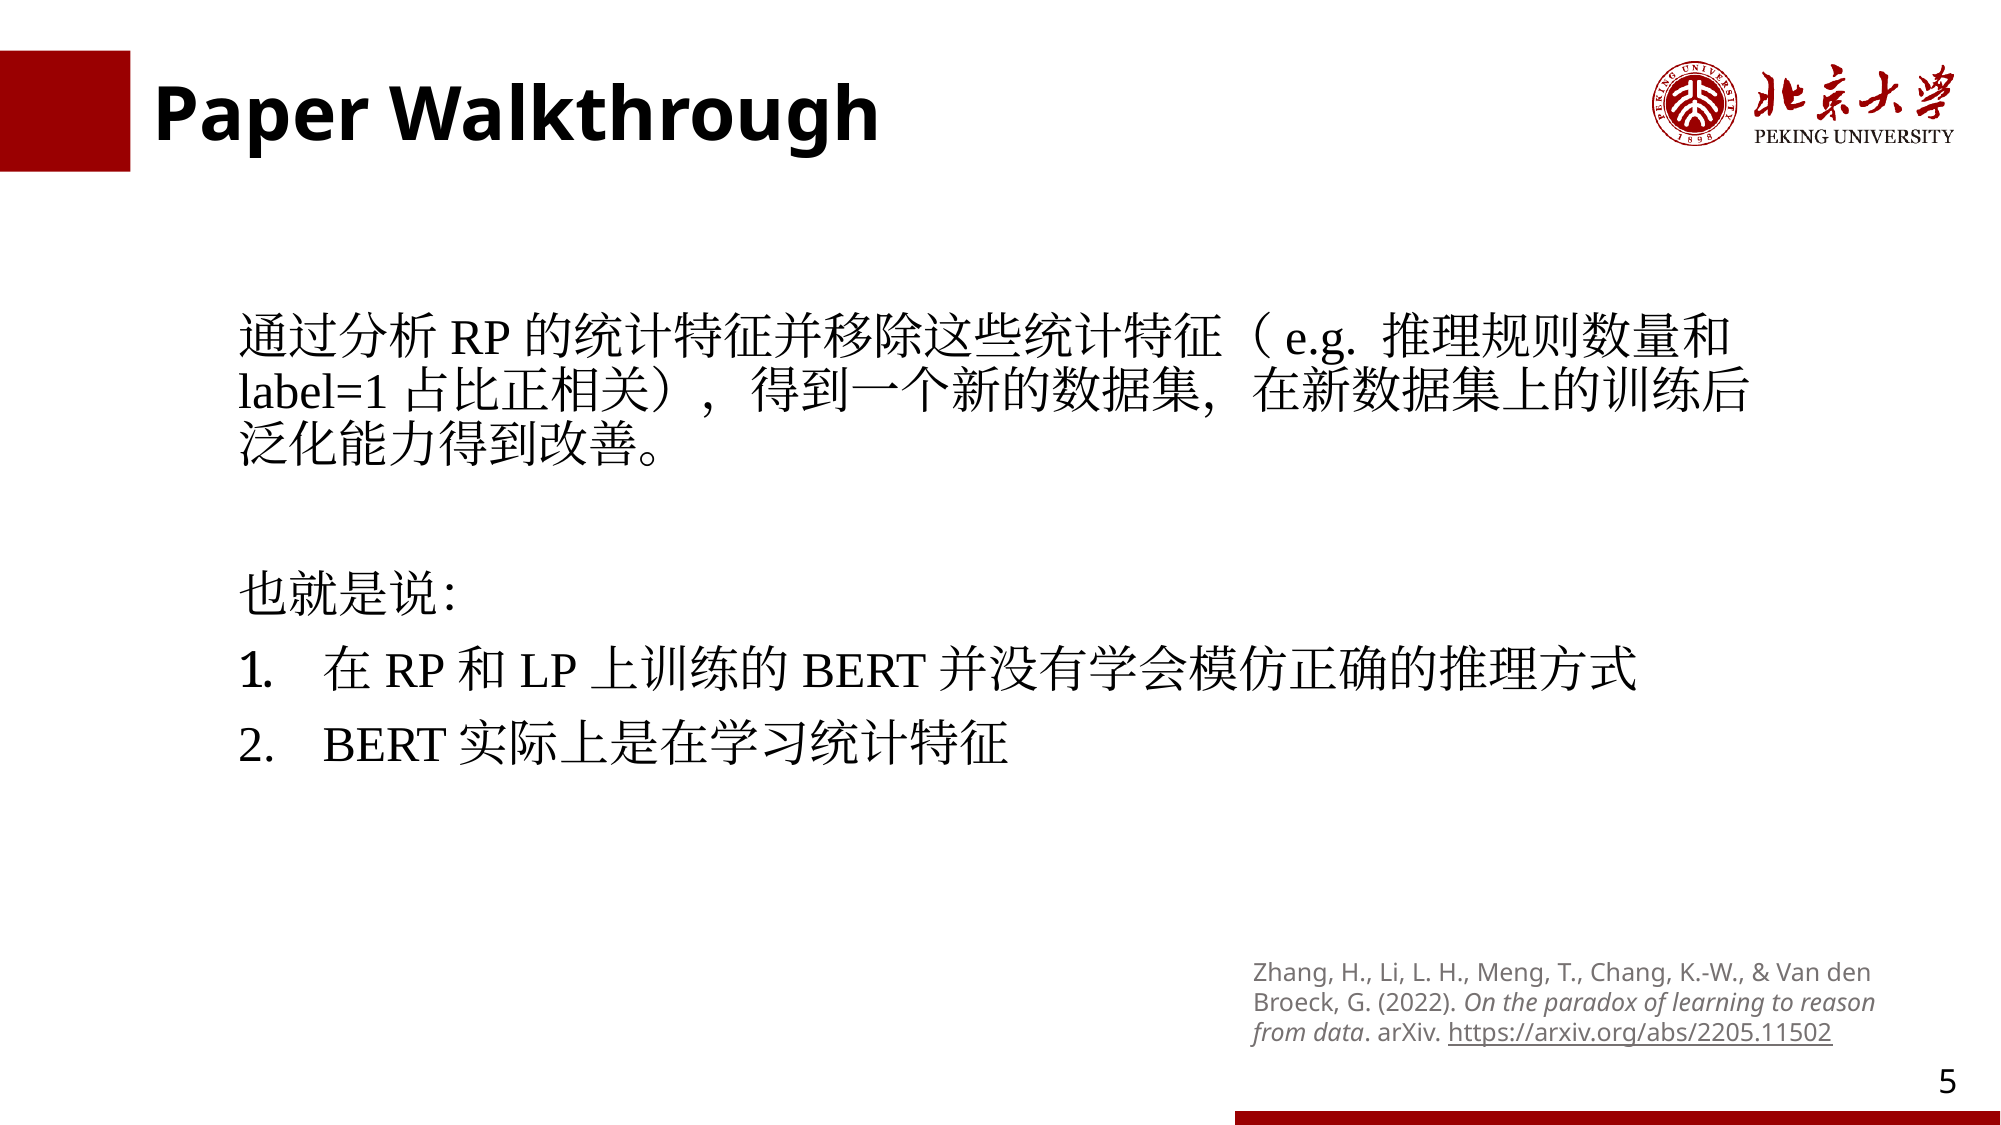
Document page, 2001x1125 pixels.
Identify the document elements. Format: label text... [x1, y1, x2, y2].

picture [1652, 61, 1954, 146]
list 通过分析RP的统计特征并移除这些统计特征（e.g. 推理规则数量和label=1占比正相关），得到一个新的数据集，在新数据集上的训练后泛化能力得到改善。 也就是说： 在RP和LP上训练的BERT并没有学会模仿正确的推理方式 BERT实际上是在学习统计特征 [223, 303, 1777, 1125]
text_box Zhang, H., Li, L. H., Meng, T., Chang, K.-W., & Van den Broeck, G. (2022). On the paradox of learning to reason from data. arXiv. https://arxiv.org/abs/2205.11502 [1238, 949, 1902, 1059]
title Paper Walkthrough [137, 59, 1167, 172]
